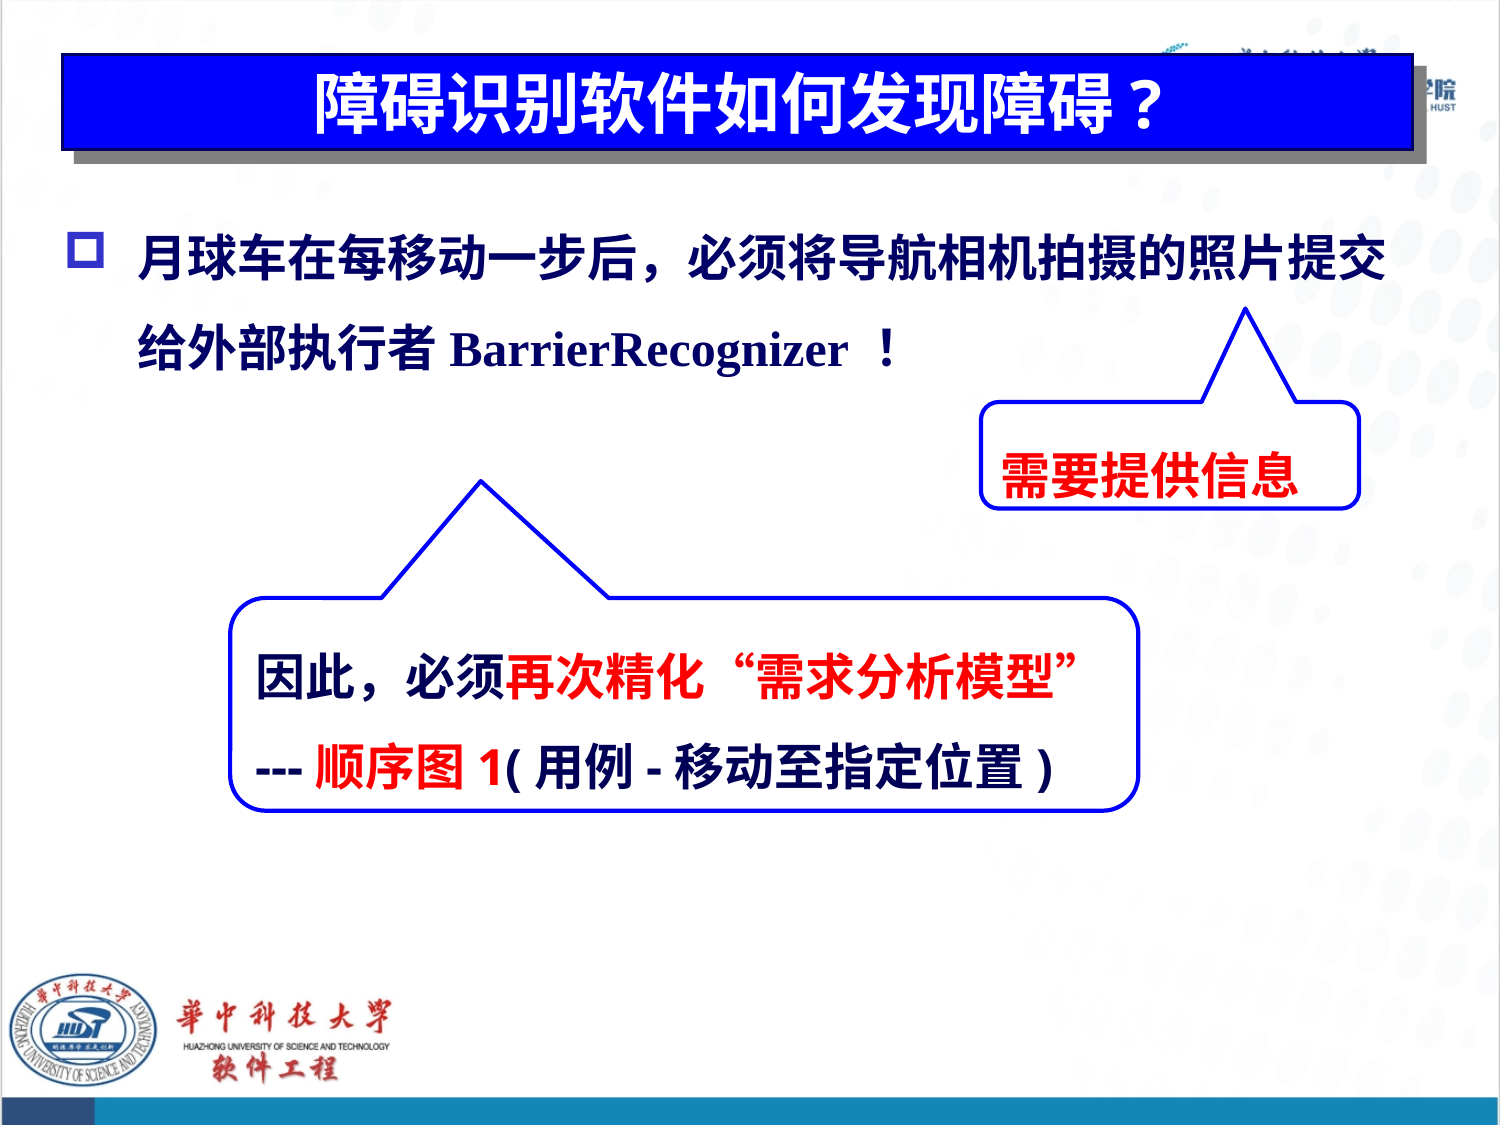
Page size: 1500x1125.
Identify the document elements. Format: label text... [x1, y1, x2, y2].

text_box 月球车在每移动一步后，必须将导航相机拍摄的照片提交给外部执行者BarrierRecognizer ！ [63, 196, 1429, 374]
picture [0, 0, 1500, 1125]
title 障碍识别软件如何发现障碍? [61, 53, 1414, 151]
text_box 需要提供信息 [980, 308, 1360, 509]
text_box 因此，必须再次精化“需求分析模型” ---顺序图1(用例-移动至指定位置) [230, 481, 1139, 811]
